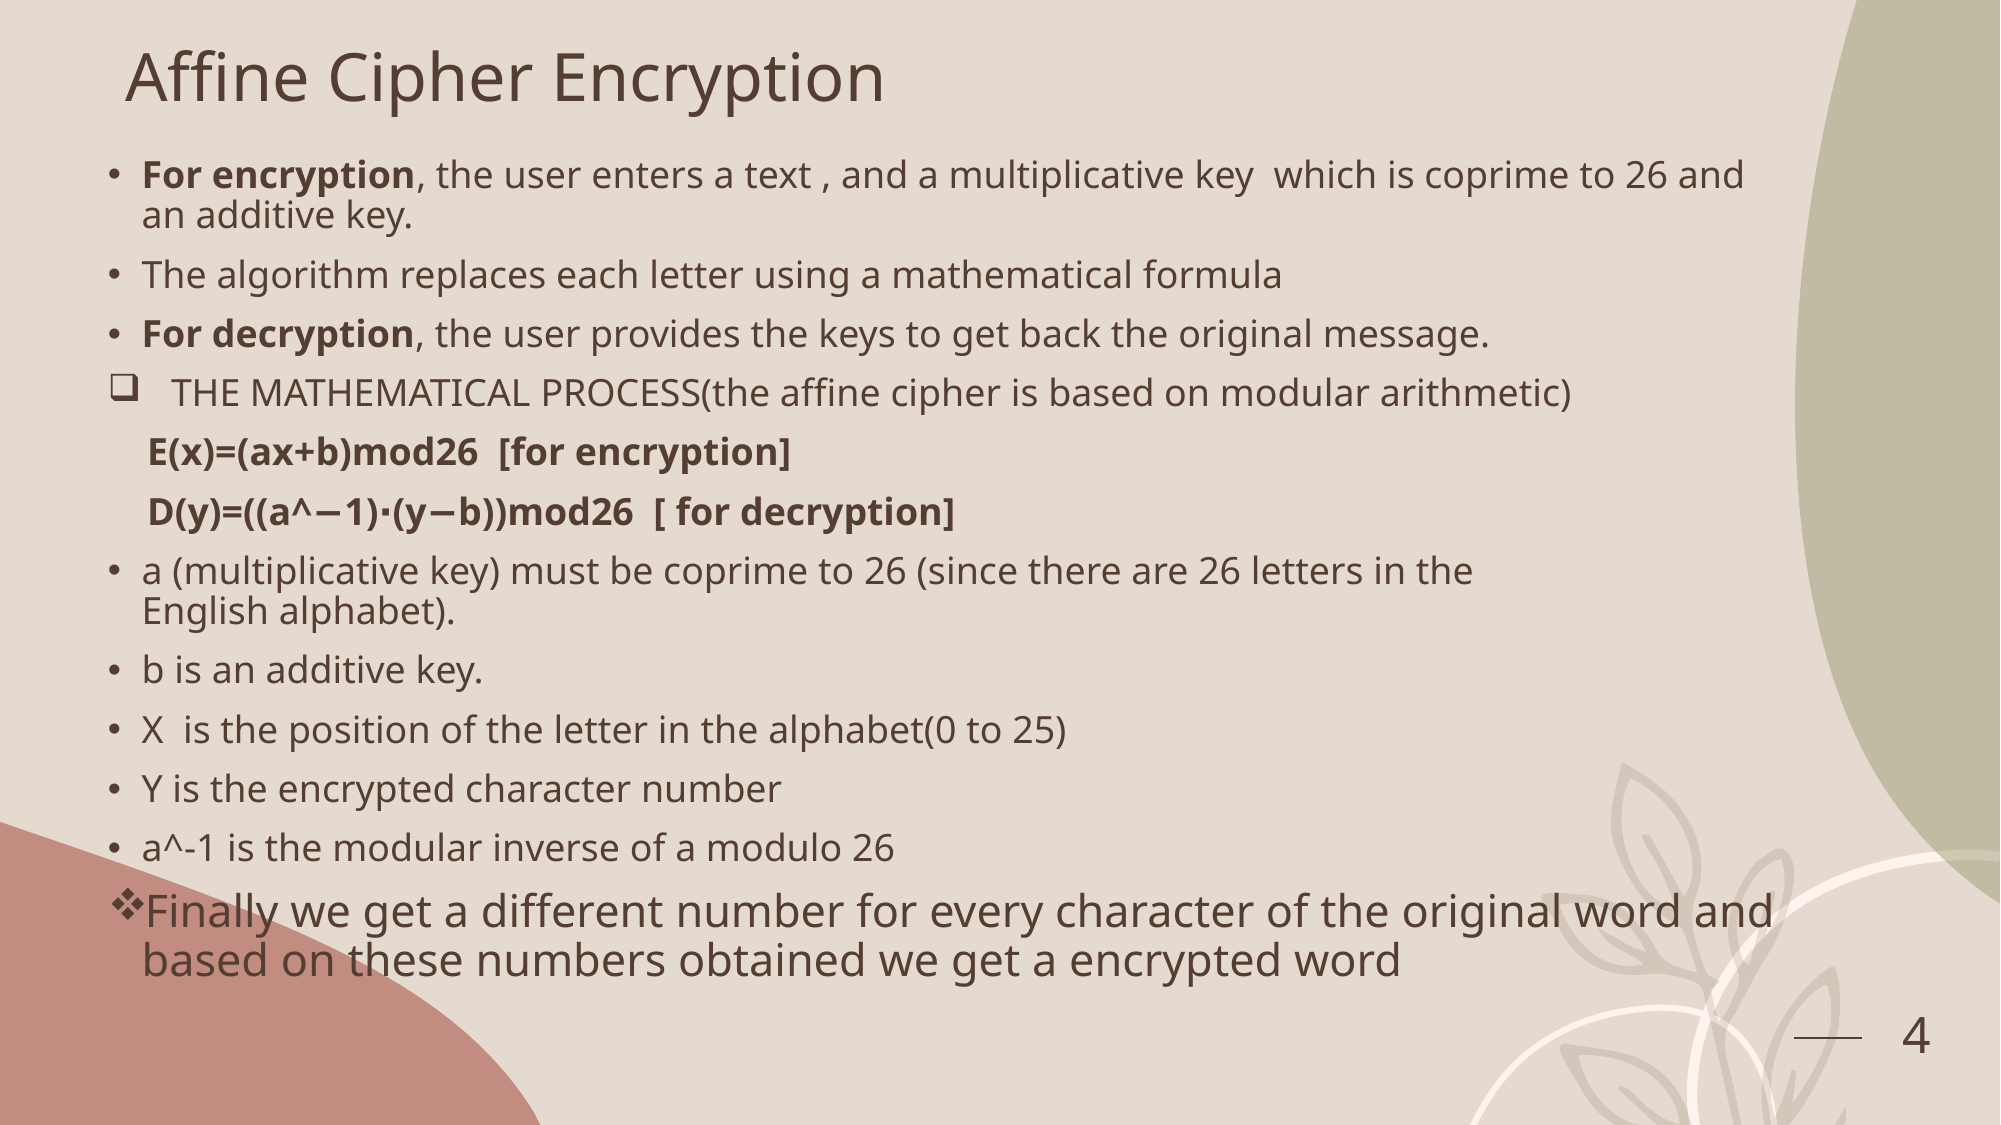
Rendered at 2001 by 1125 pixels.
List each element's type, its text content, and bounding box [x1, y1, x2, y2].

slide_number 4 [1862, 964, 1971, 1112]
list For encryption, the user enters a text , and a multiplicative key which is coprime to 26 and an additive key. The algorithm replaces each letter using a mathematical formula For decryption, the user provides the keys to get back the original message. THE MATHEMATICAL PROCESS(the affine cipher is based on modular arithmetic) E(x)=(ax+b)mod26 [for encryption] D(y)=((a^−1)⋅(y−b))mod26 [ for decryption] a (multiplicative key) must be coprime to 26 (since there are 26 letters in the English alphabet). b is an additive key. X is the position of the letter in the alphabet(0 to 25) Y is the encrypted character number a^-1 is the modular inverse of a modulo 26 Finally we get a different number for every character of the original word and based on these numbers obtained we get a encrypted word [93, 148, 1796, 998]
title Affine Cipher Encryption [93, 11, 1329, 123]
